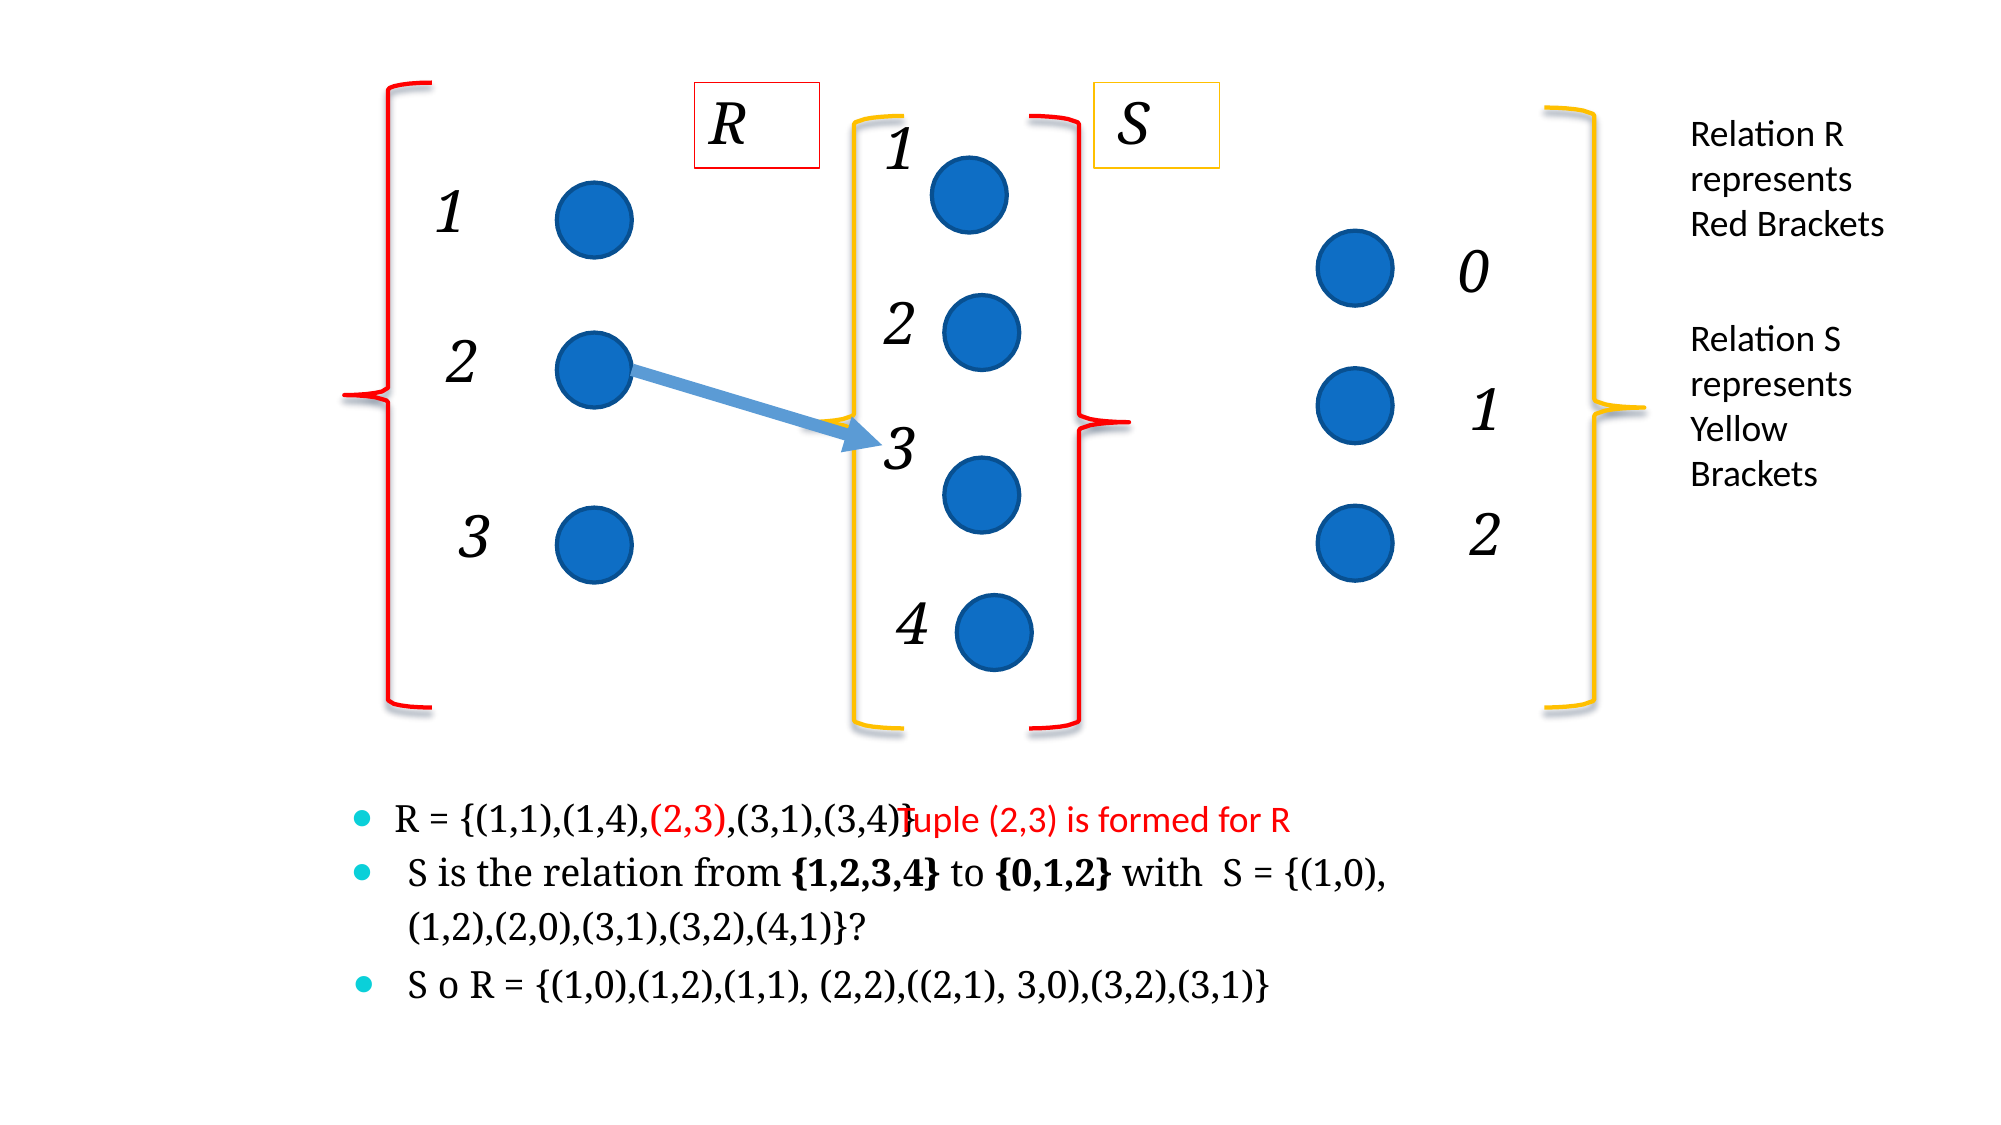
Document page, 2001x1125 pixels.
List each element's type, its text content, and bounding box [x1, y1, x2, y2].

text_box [1315, 503, 1395, 583]
text_box 1 [442, 171, 467, 244]
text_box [631, 369, 883, 447]
text_box R = {(1,1),(1,4),(2,3),(3,1),(3,4)} S is the relation from {1,2,3,4} to {0,1,2} with S = {(1,0),(1,2),(2,0),(3,1),(3,2),(4,1)}? S o R = {(1,0),(1,2),(1,1), (2,2),((2,1), 3,0),(3,2),(3,1)} [332, 688, 1578, 1059]
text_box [1534, 101, 1657, 726]
text_box Relation S represents Yellow Brackets [1675, 306, 1931, 501]
text_box 2 [444, 321, 479, 394]
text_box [1315, 366, 1395, 446]
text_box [1315, 228, 1395, 308]
text_box 1 [1468, 369, 1502, 442]
text_box 0 [1455, 232, 1501, 305]
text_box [554, 81, 1220, 673]
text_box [332, 76, 442, 726]
text_box 2 [1468, 494, 1501, 567]
text_box Tuple (2,3) is formed for R [882, 787, 1458, 847]
text_box Relation R represents Red Brackets [1675, 101, 1931, 252]
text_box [792, 110, 1141, 747]
text_box 3 [457, 496, 488, 569]
